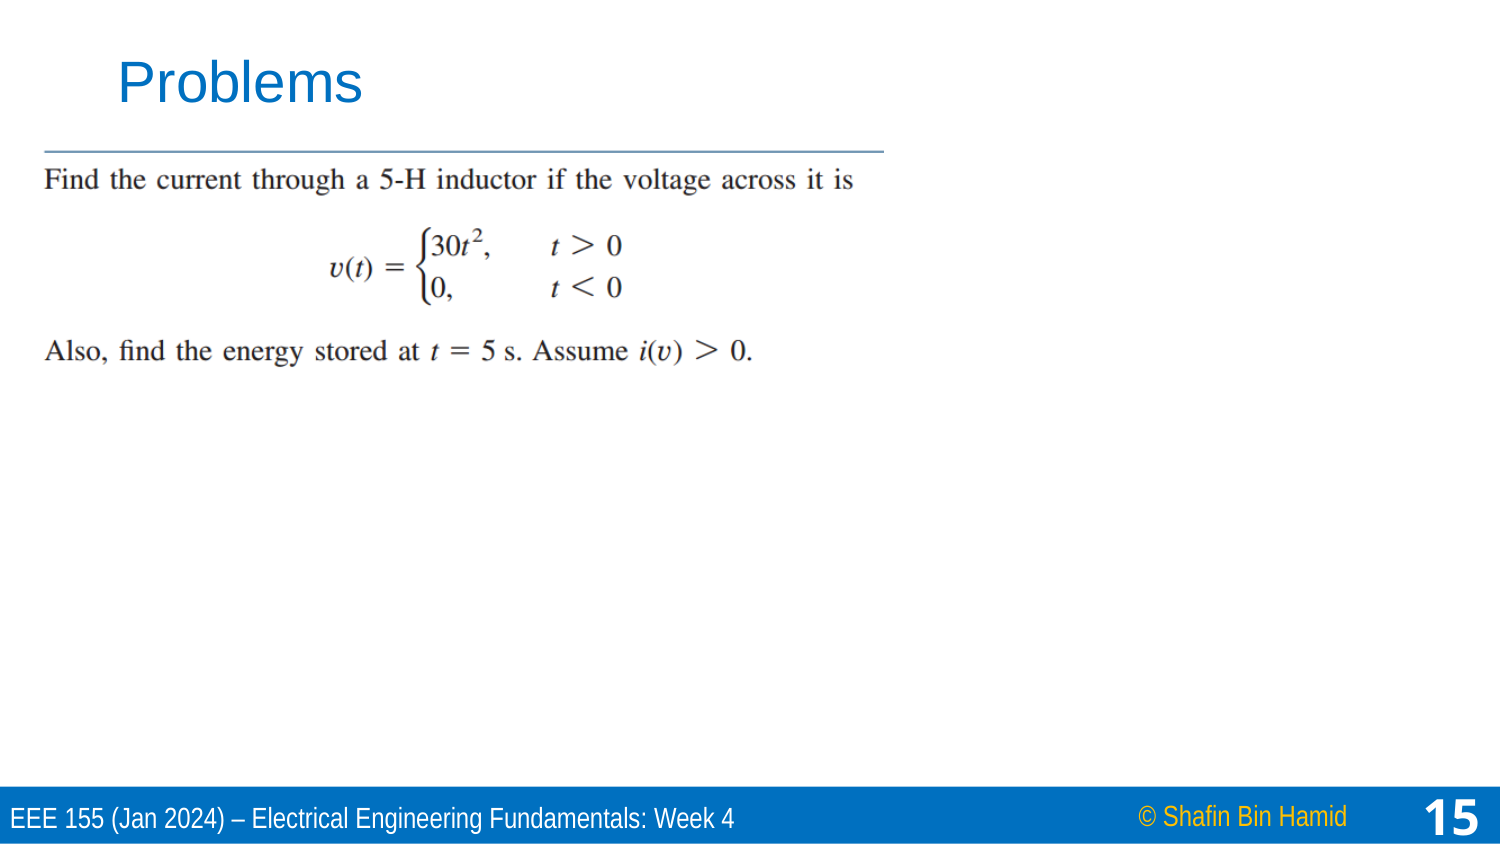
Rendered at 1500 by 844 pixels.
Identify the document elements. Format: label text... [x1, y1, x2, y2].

slide_number 15 [1389, 778, 1495, 826]
picture [27, 137, 884, 402]
title Problems [103, 45, 1397, 138]
